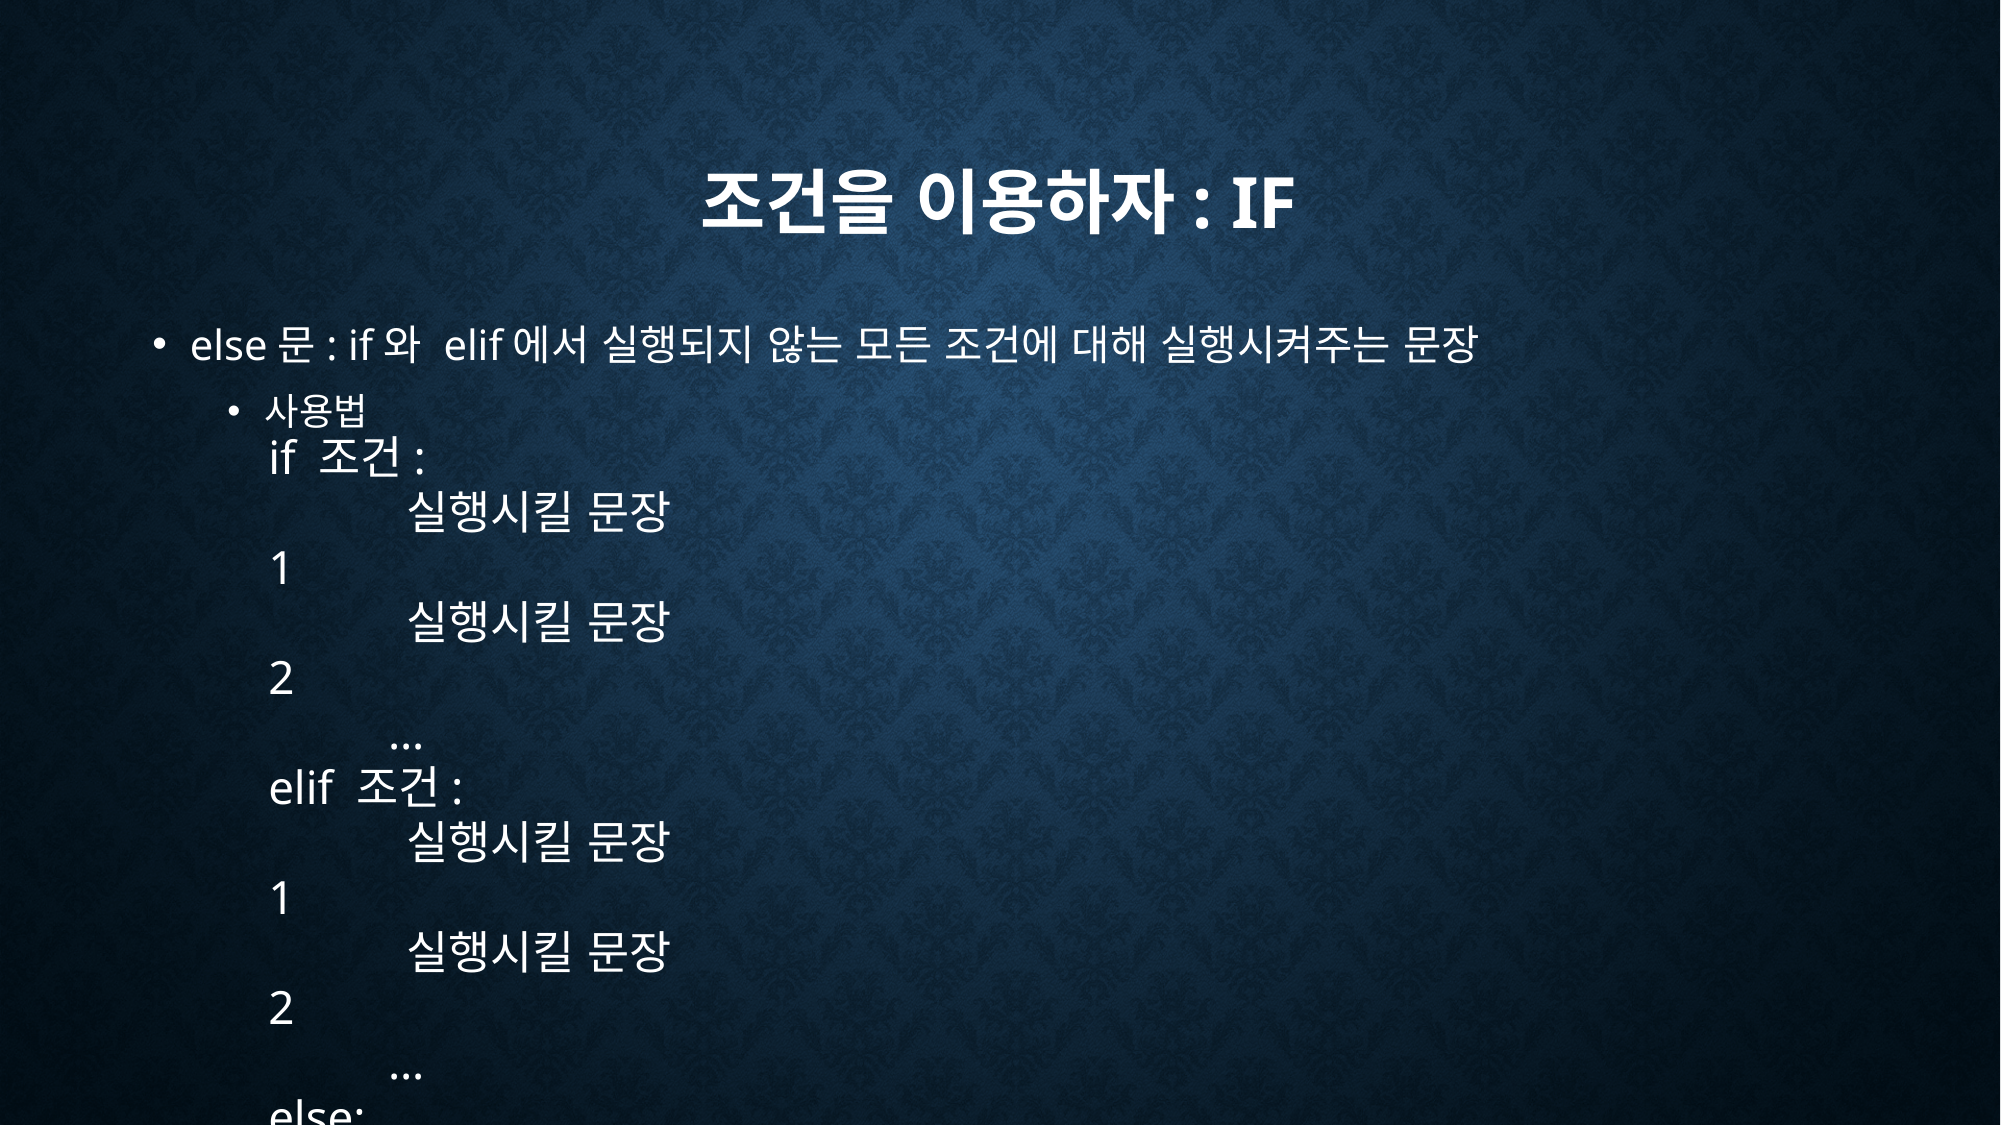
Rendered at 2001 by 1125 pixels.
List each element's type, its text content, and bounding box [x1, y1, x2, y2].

title 조건을 이용하자: IF [149, 96, 1849, 300]
list else문: if와 elif에서 실행되지 않는 모든 조건에 대해 실행시켜주는 문장 사용법 [137, 300, 1849, 1015]
text_box if 조건: 실행시킬 문장1 실행시킬 문장2 … elif 조건: 실행시킬 문장1 실행시킬 문장2 … else: 실행시킬 문장1 실행시킬 문장2 … [253, 421, 698, 1125]
